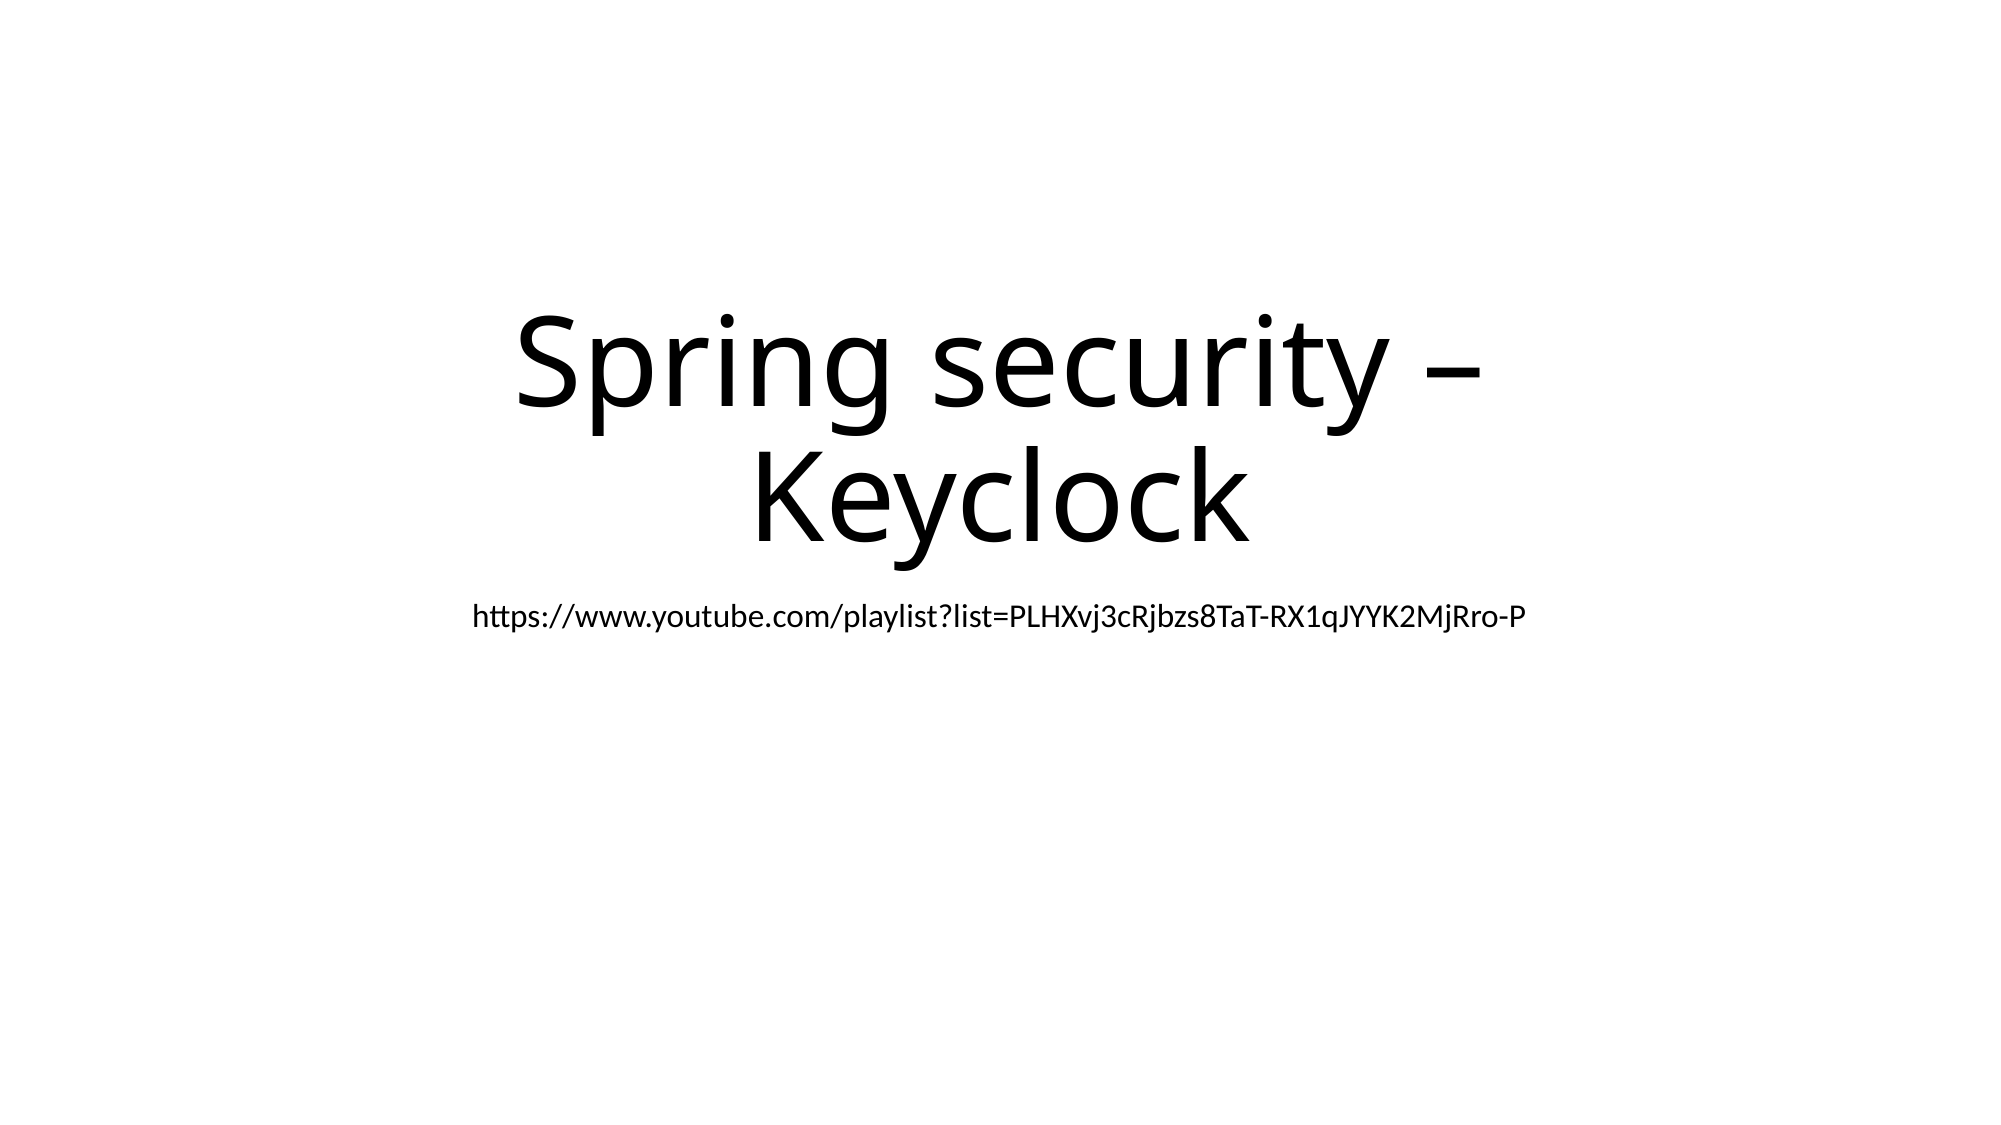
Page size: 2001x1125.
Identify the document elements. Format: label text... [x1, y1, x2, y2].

title Spring security – Keyclock [249, 184, 1750, 576]
subtitle https://www.youtube.com/playlist?list=PLHXvj3cRjbzs8TaT-RX1qJYYK2MjRro-P [249, 590, 1750, 863]
